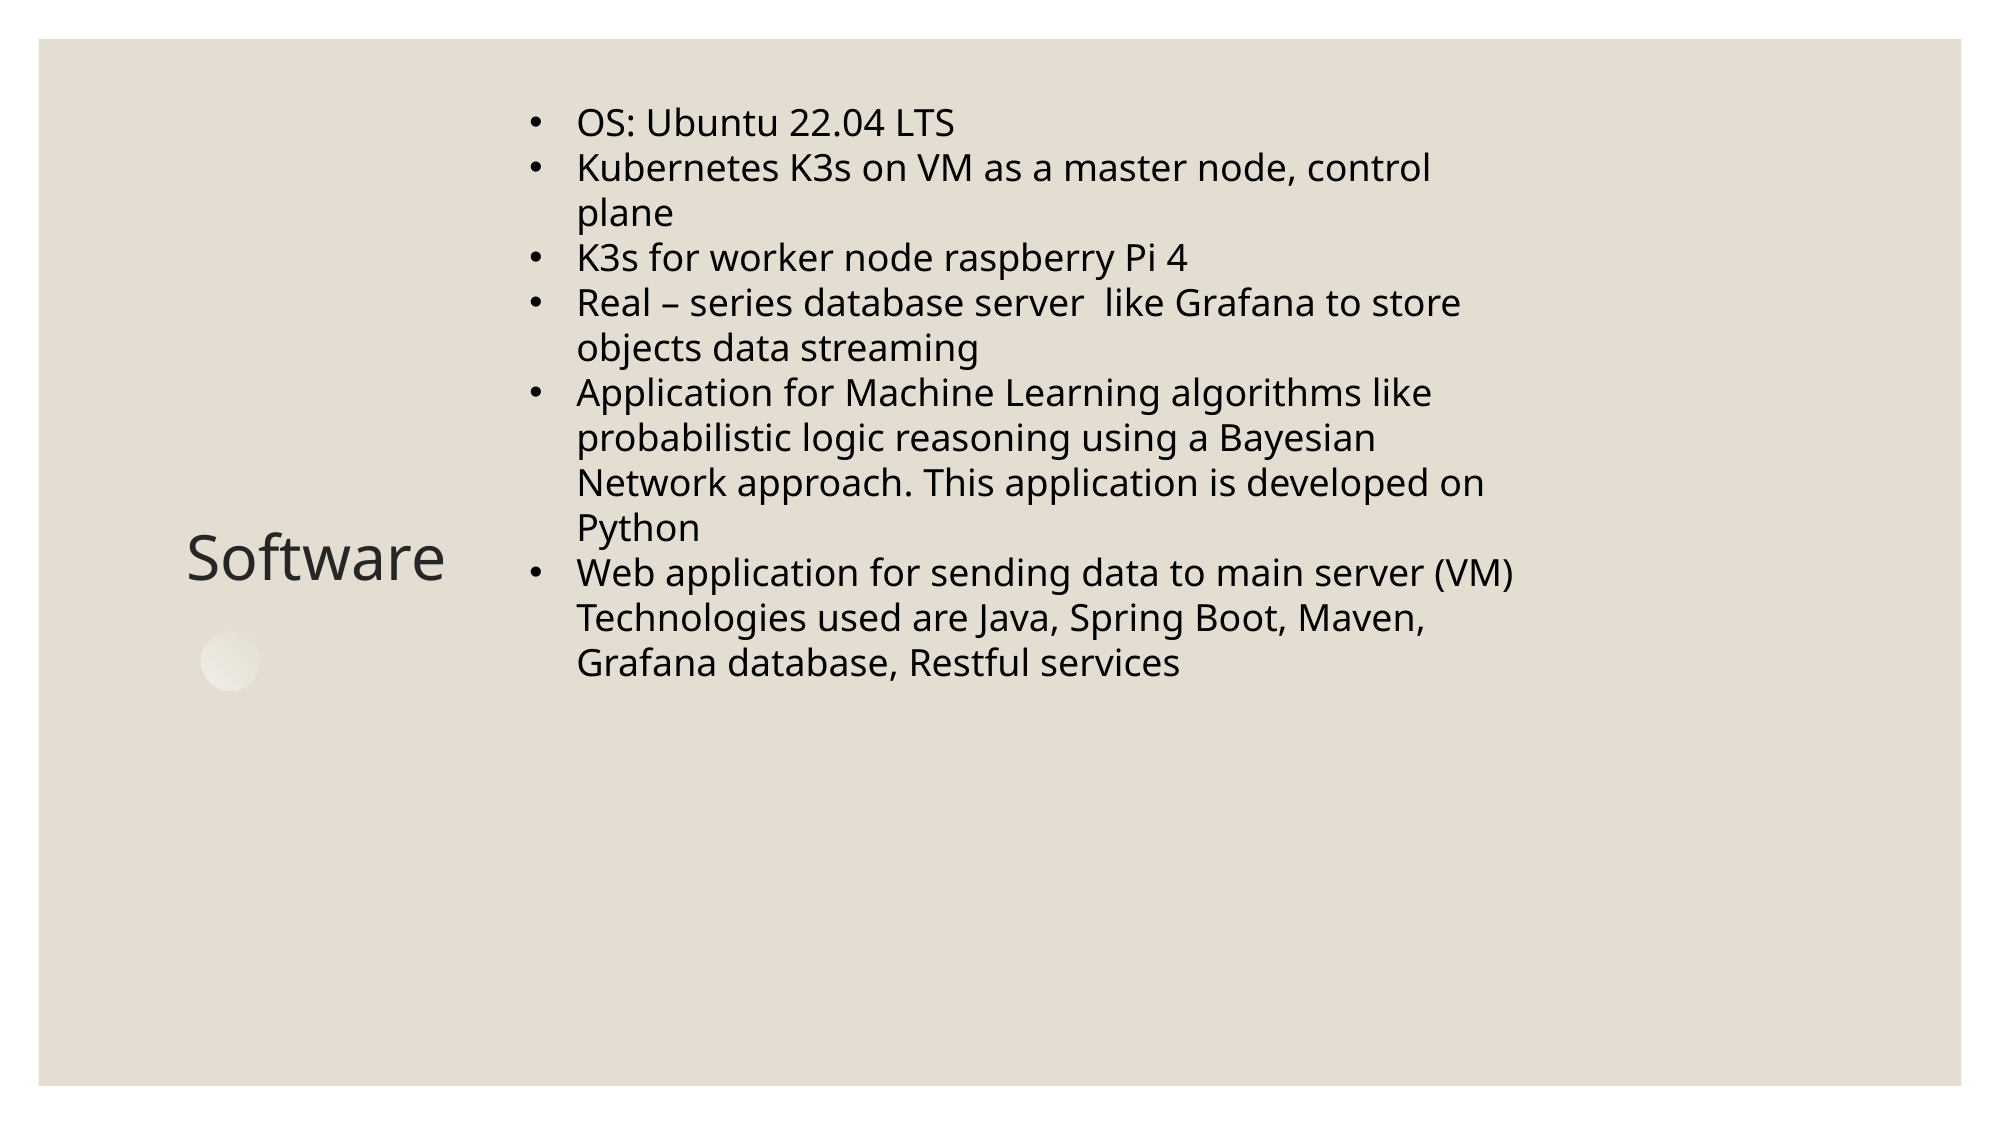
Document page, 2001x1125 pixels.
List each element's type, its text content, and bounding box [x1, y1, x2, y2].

title Software [94, 91, 539, 1029]
text_box OS: Ubuntu 22.04 LTS Kubernetes K3s on VM as a master node, control plane K3s for worker node raspberry Pi 4 Real – series database server like Grafana to store objects data streaming Application for Machine Learning algorithms like probabilistic logic reasoning using a Bayesian Network approach. This application is developed on Python Web application for sending data to main server (VM) Technologies used are Java, Spring Boot, Maven, Grafana database, Restful services [514, 91, 1540, 782]
